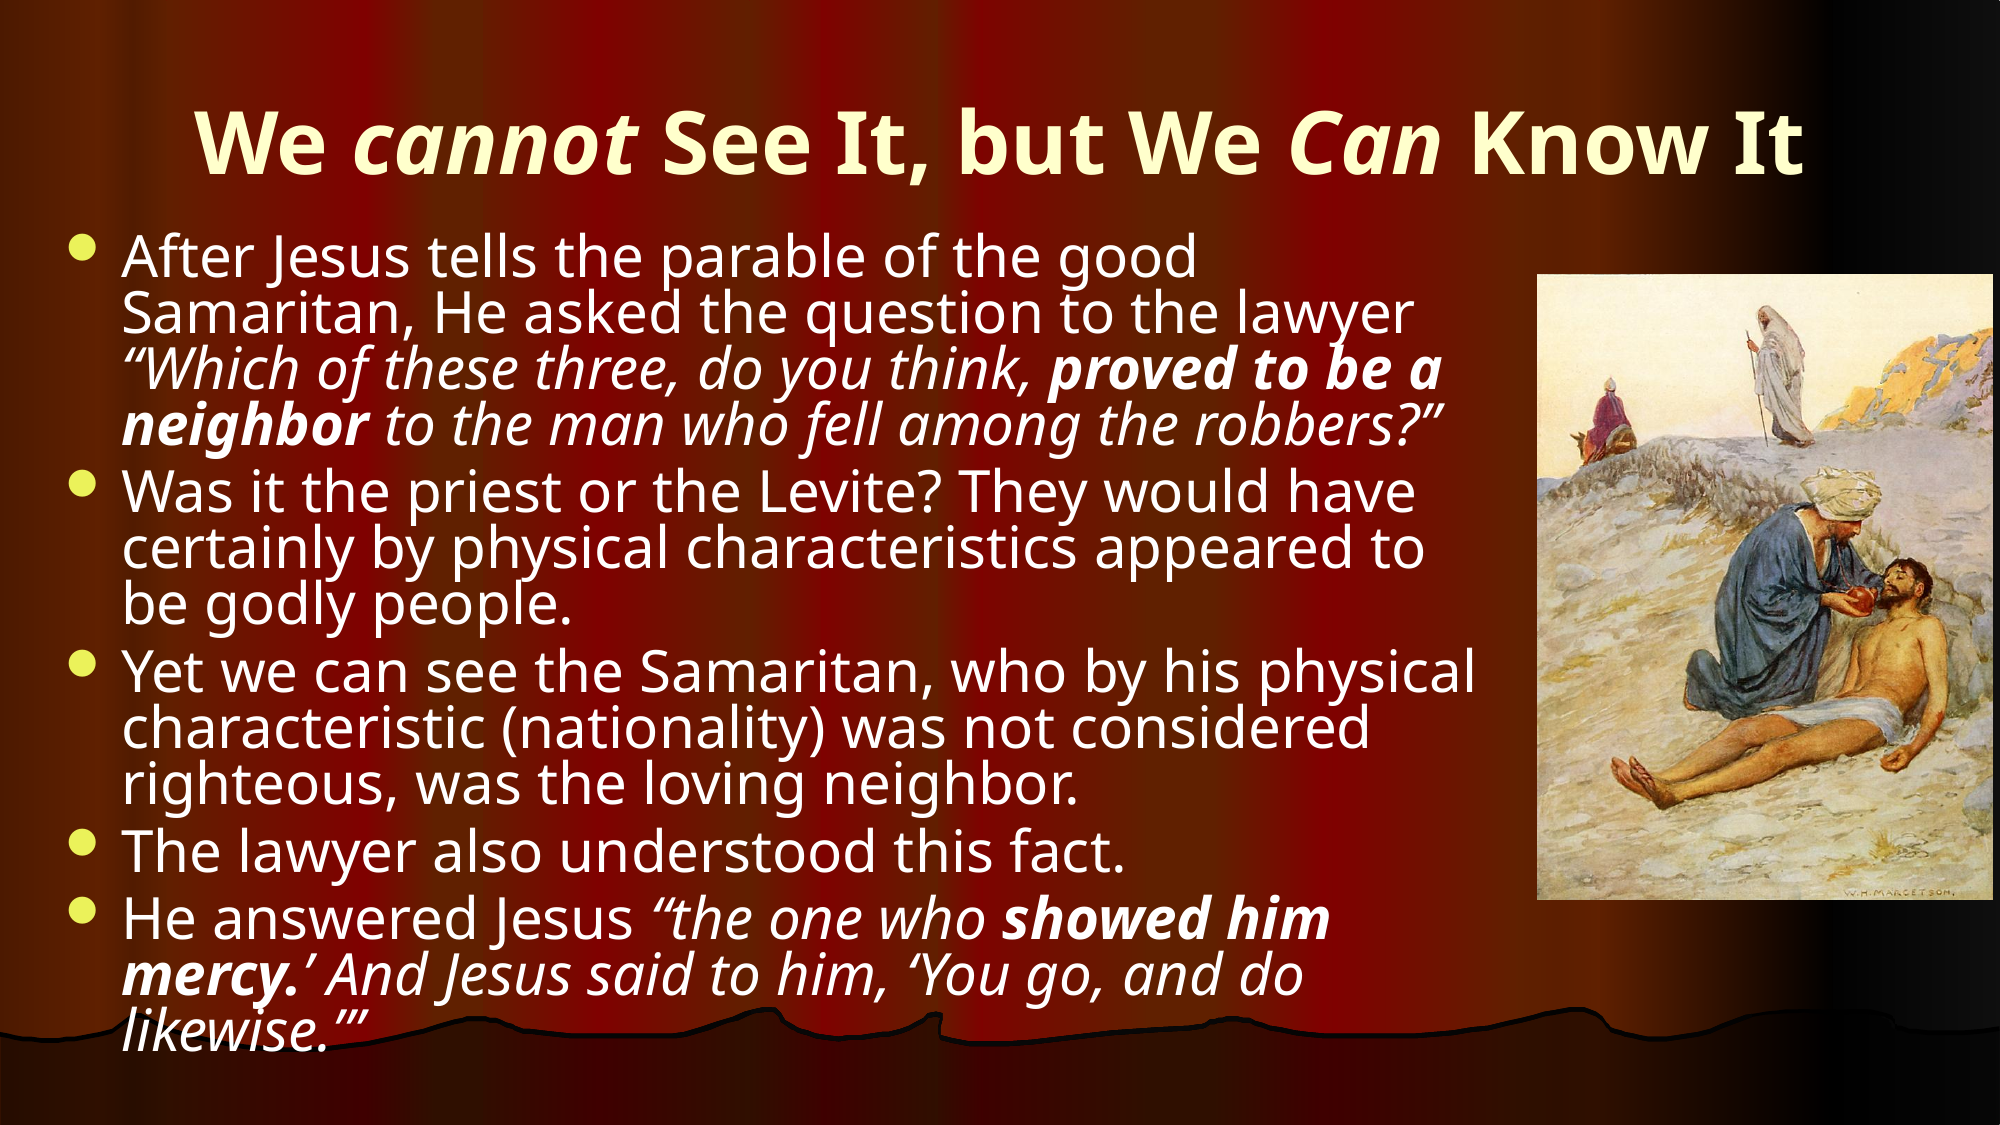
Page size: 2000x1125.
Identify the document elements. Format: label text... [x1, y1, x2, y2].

title We cannot See It, but We Can Know It [99, 45, 1900, 233]
list After Jesus tells the parable of the good Samaritan, He asked the question to the lawyer “Which of these three, do you think, proved to be a neighbor to the man who fell among the robbers?” Was it the priest or the Levite? They would have certainly by physical characteristics appeared to be godly people. Yet we can see the Samaritan, who by his physical characteristic (nationality) was not considered righteous, was the loving neighbor. The lawyer also understood this fact. He answered Jesus “the one who showed him mercy.’ And Jesus said to him, ‘You go, and do likewise.’” [49, 224, 1500, 1125]
picture [1537, 274, 1993, 900]
